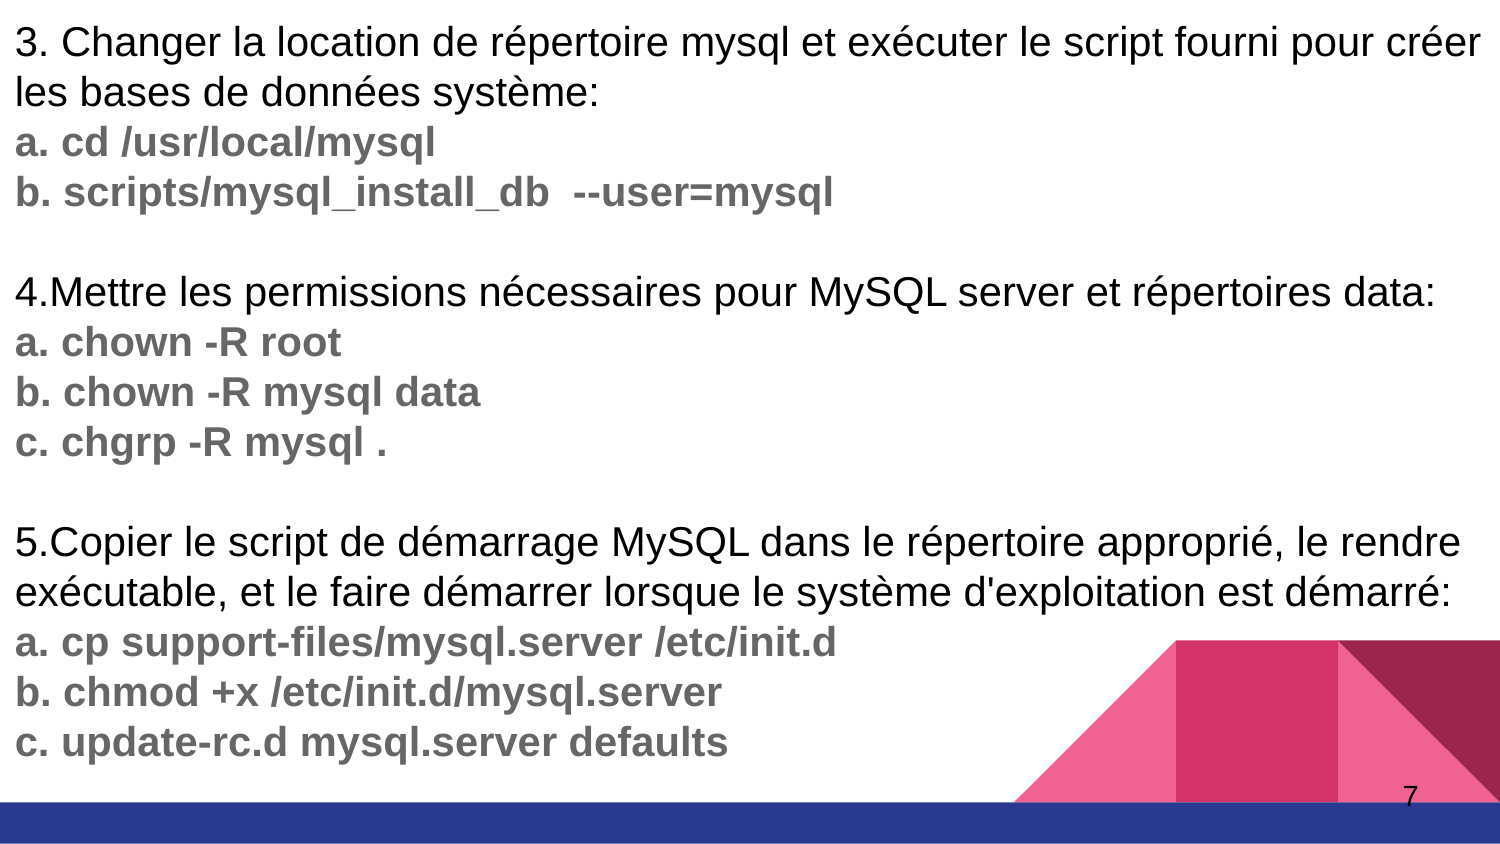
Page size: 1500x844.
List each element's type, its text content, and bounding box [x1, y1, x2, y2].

text_box <number> [1387, 762, 1478, 828]
text_box 3. Changer la location de répertoire mysql et exécuter le script fourni pour créer les bases de données système: a. cd /usr/local/mysql b. scripts/mysql_install_db --user=mysql 4.Mettre les permissions nécessaires pour MySQL server et répertoires data: a. chown -R root b. chown -R mysql data c. chgrp -R mysql . 5.Copier le script de démarrage MySQL dans le répertoire approprié, le rendre exécutable, et le faire démarrer lorsque le système d'exploitation est démarré: a. cp support-files/mysql.server /etc/init.d b. chmod +x /etc/init.d/mysql.server c. update-rc.d mysql.server defaults [0, 0, 1500, 807]
